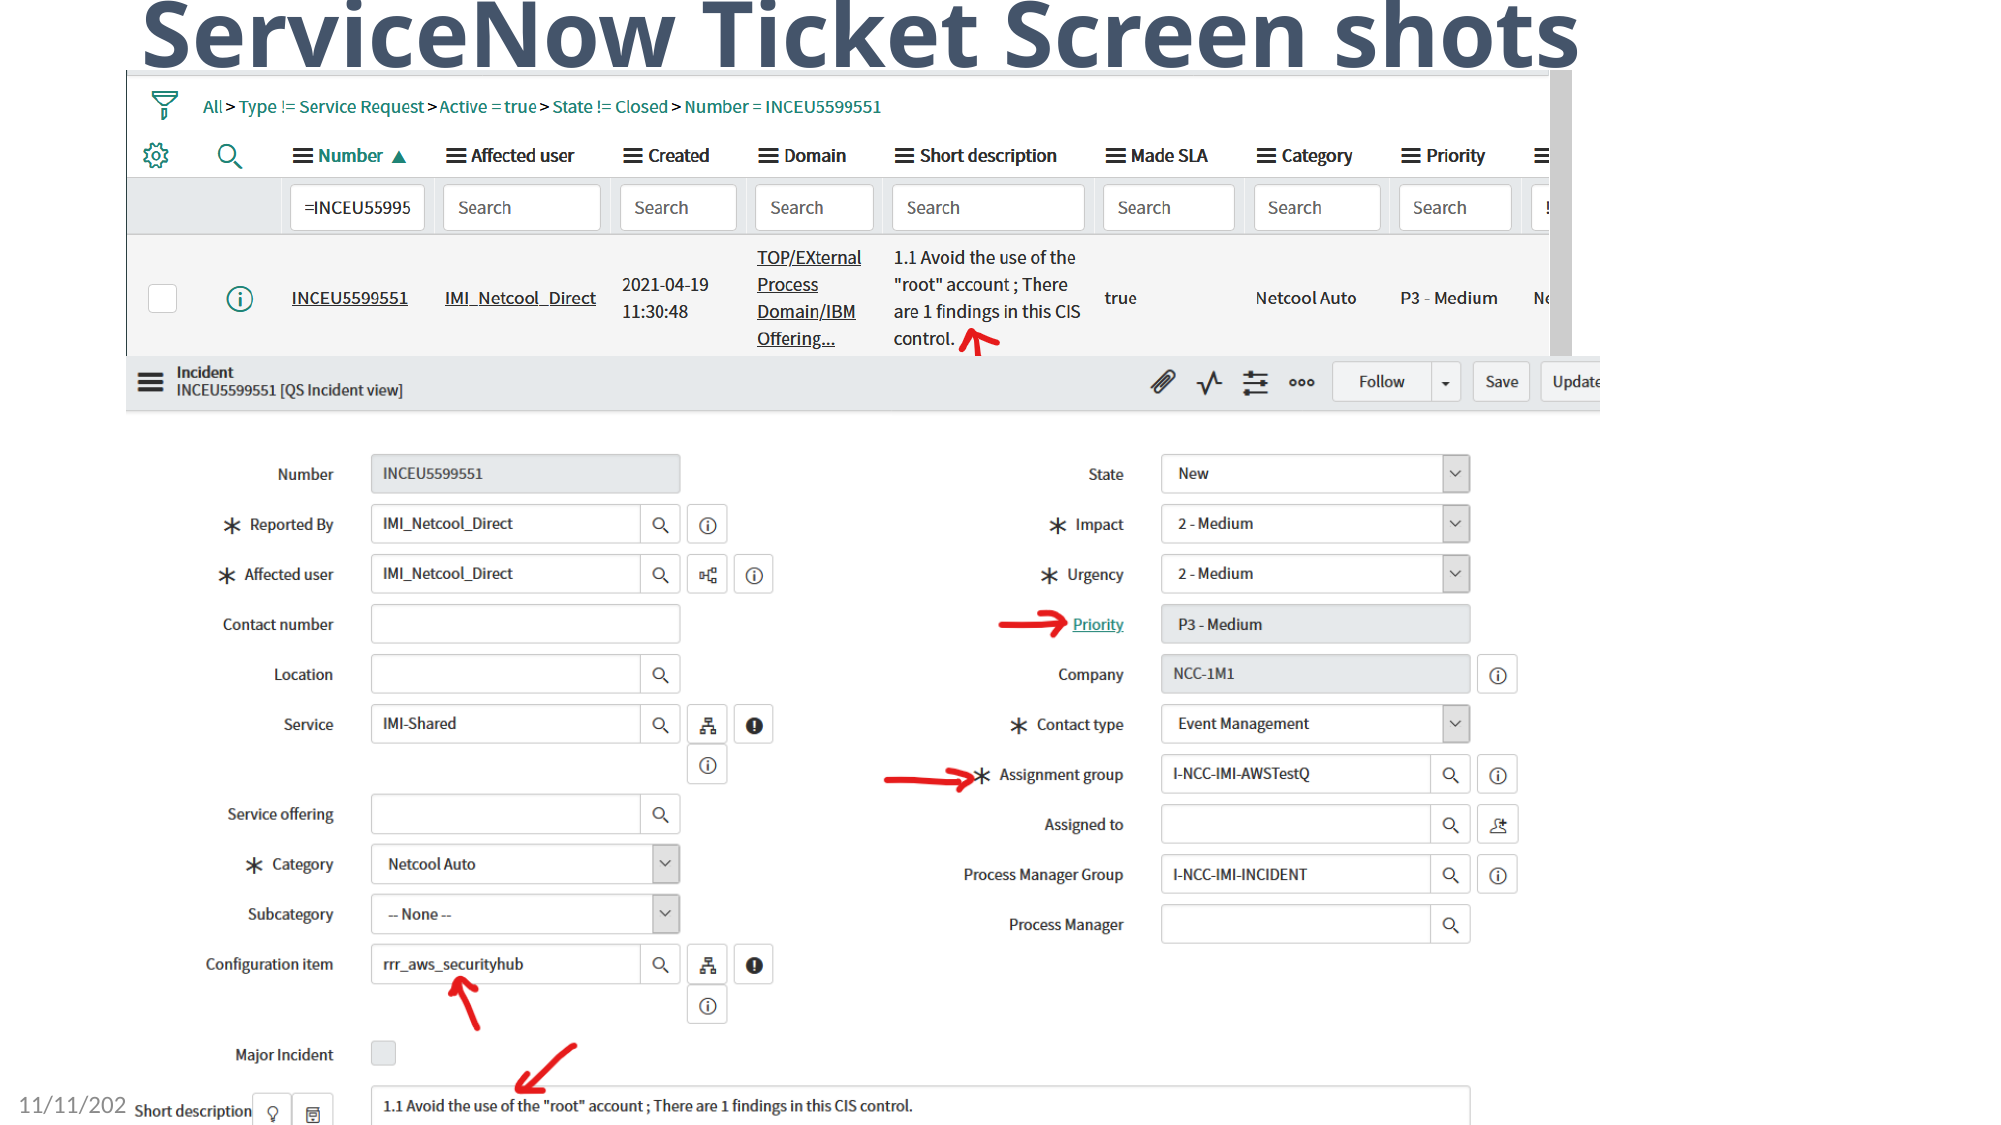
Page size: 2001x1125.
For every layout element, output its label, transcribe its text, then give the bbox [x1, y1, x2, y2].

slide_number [3, 1081, 126, 1125]
title ServiceNow Ticket Screen shots [126, 0, 1811, 119]
picture [126, 70, 1600, 1125]
